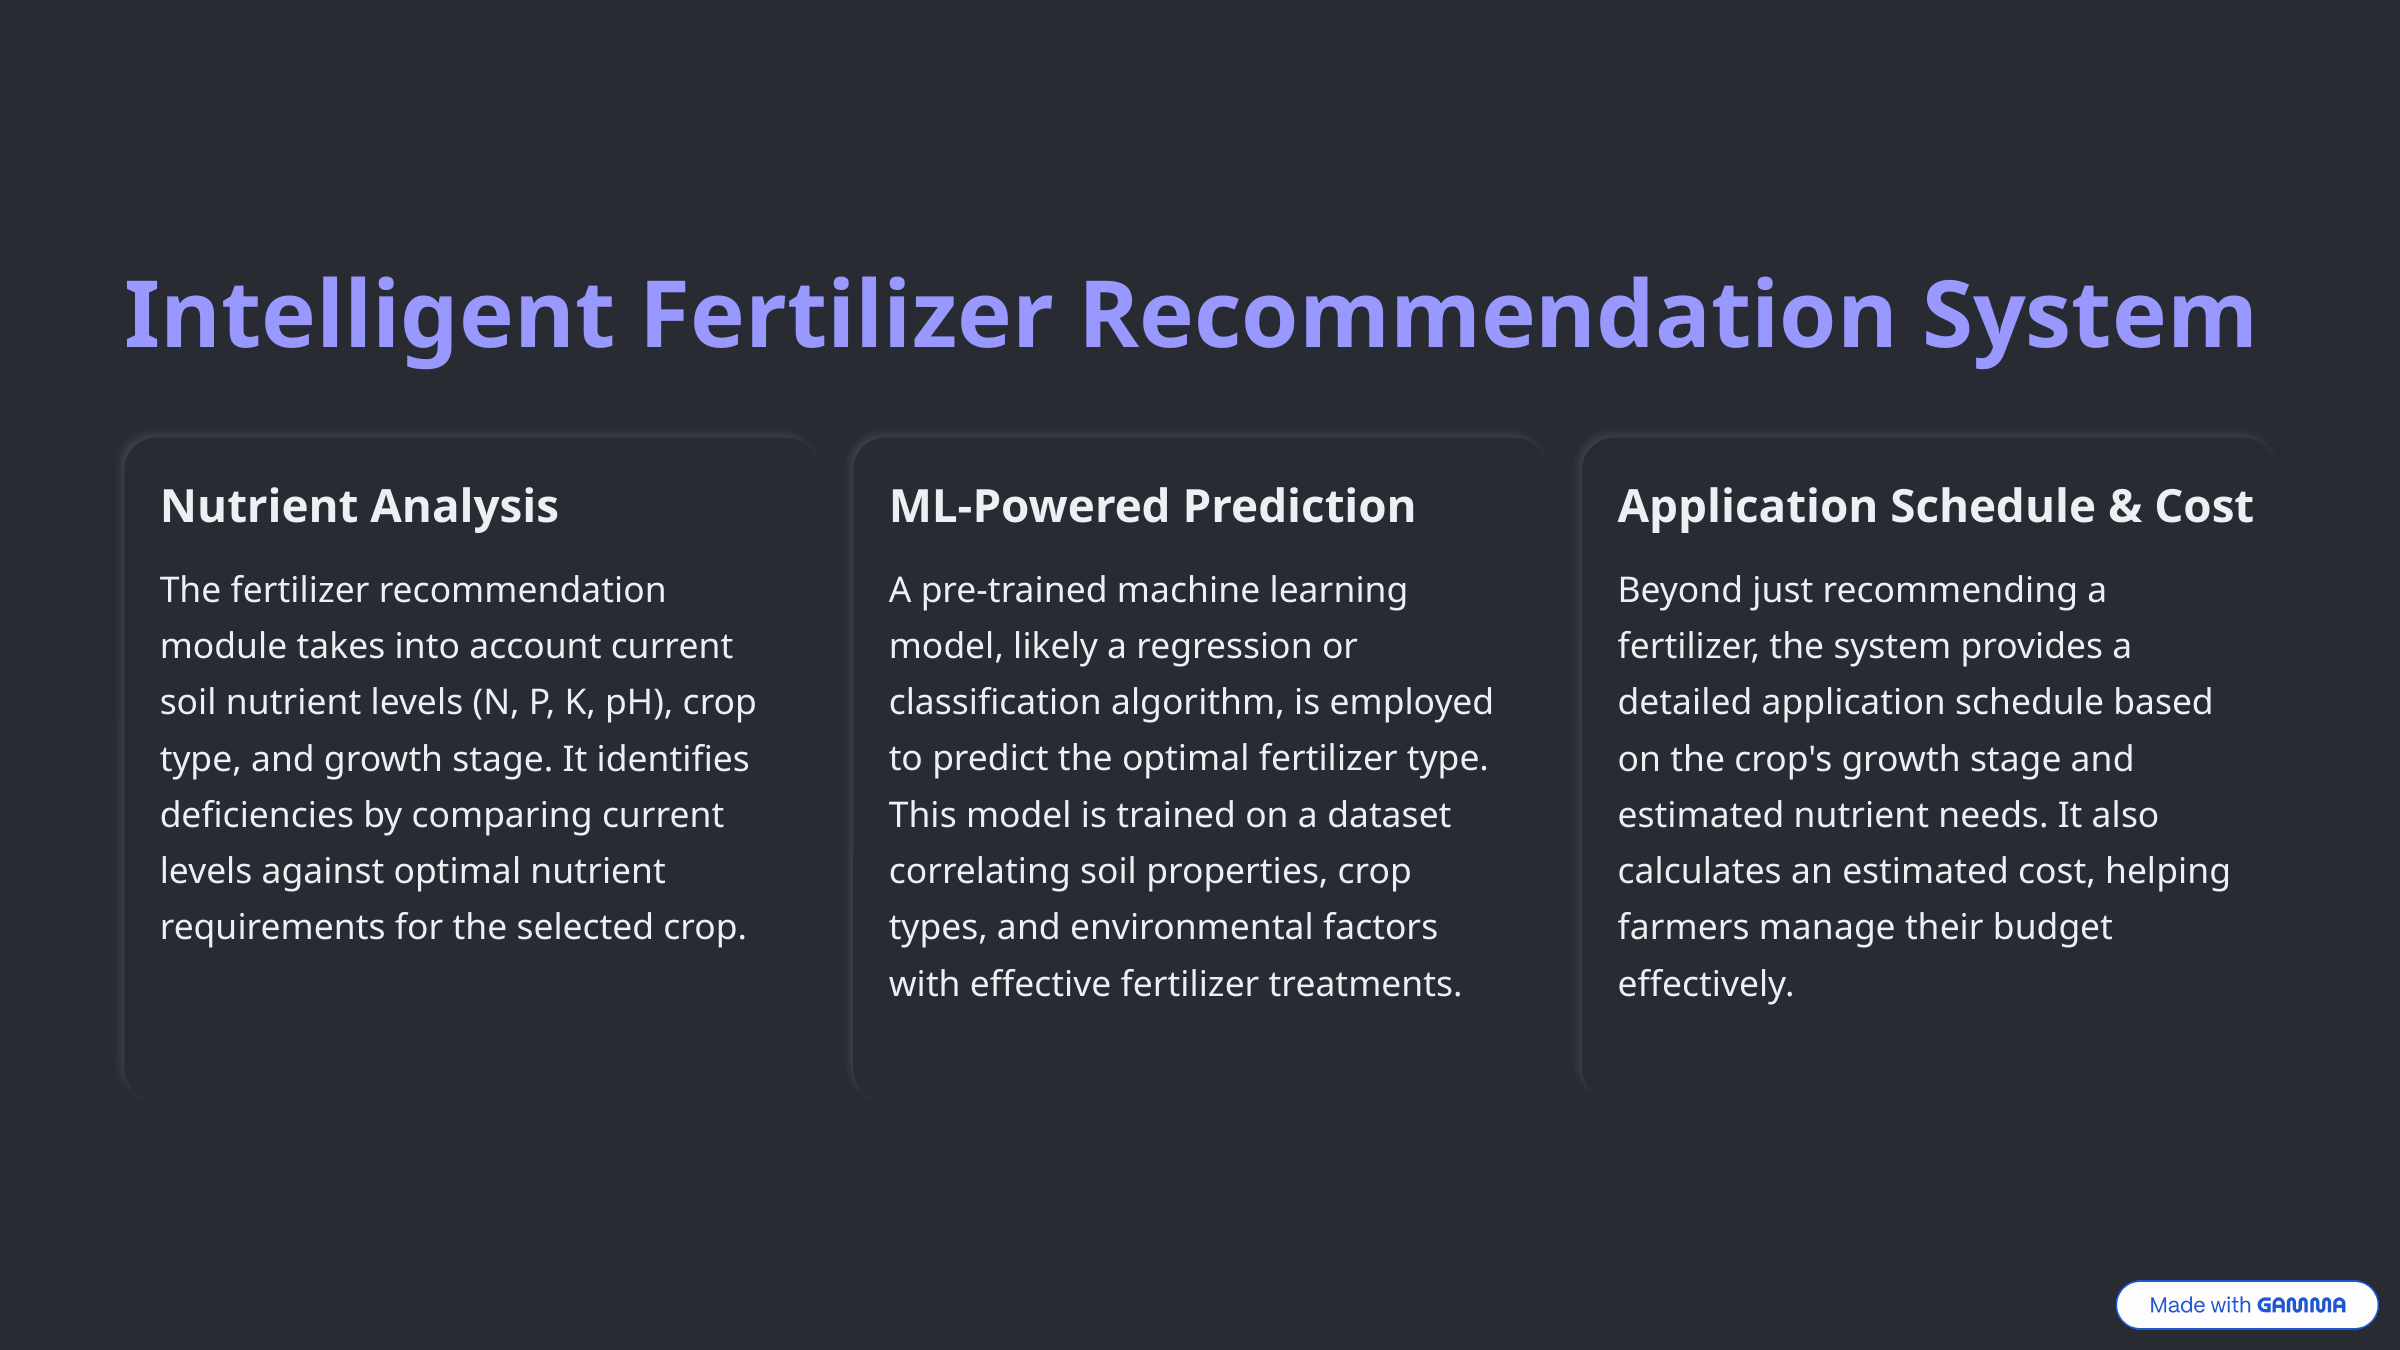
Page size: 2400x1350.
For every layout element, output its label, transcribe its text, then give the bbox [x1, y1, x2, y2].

text_box ML-Powered Prediction [888, 473, 1375, 532]
picture [2106, 1271, 2389, 1339]
text_box Beyond just recommending a fertilizer, the system provides a detailed application schedule based on the crop's growth stage and estimated nutrient needs. It also calculates an estimated cost, helping farmers manage their budget effectively. [1617, 552, 2240, 1008]
text_box [1582, 437, 2276, 1101]
text_box Nutrient Analysis [159, 473, 628, 532]
text_box A pre-trained machine learning model, likely a regression or classification algorithm, is employed to predict the optimal fertilizer type. This model is trained on a dataset correlating soil properties, crop types, and environmental factors with effective fertilizer treatments. [888, 552, 1512, 1065]
text_box The fertilizer recommendation module takes into account current soil nutrient levels (N, P, K, pH), crop type, and growth stage. It identifies deficiencies by comparing current levels against optimal nutrient requirements for the selected crop. [159, 552, 783, 1008]
text_box Intelligent Fertilizer Recommendation System [124, 249, 2014, 367]
text_box [853, 437, 1547, 1101]
text_box [124, 437, 818, 1101]
text_box Application Schedule & Cost [1617, 473, 2206, 532]
